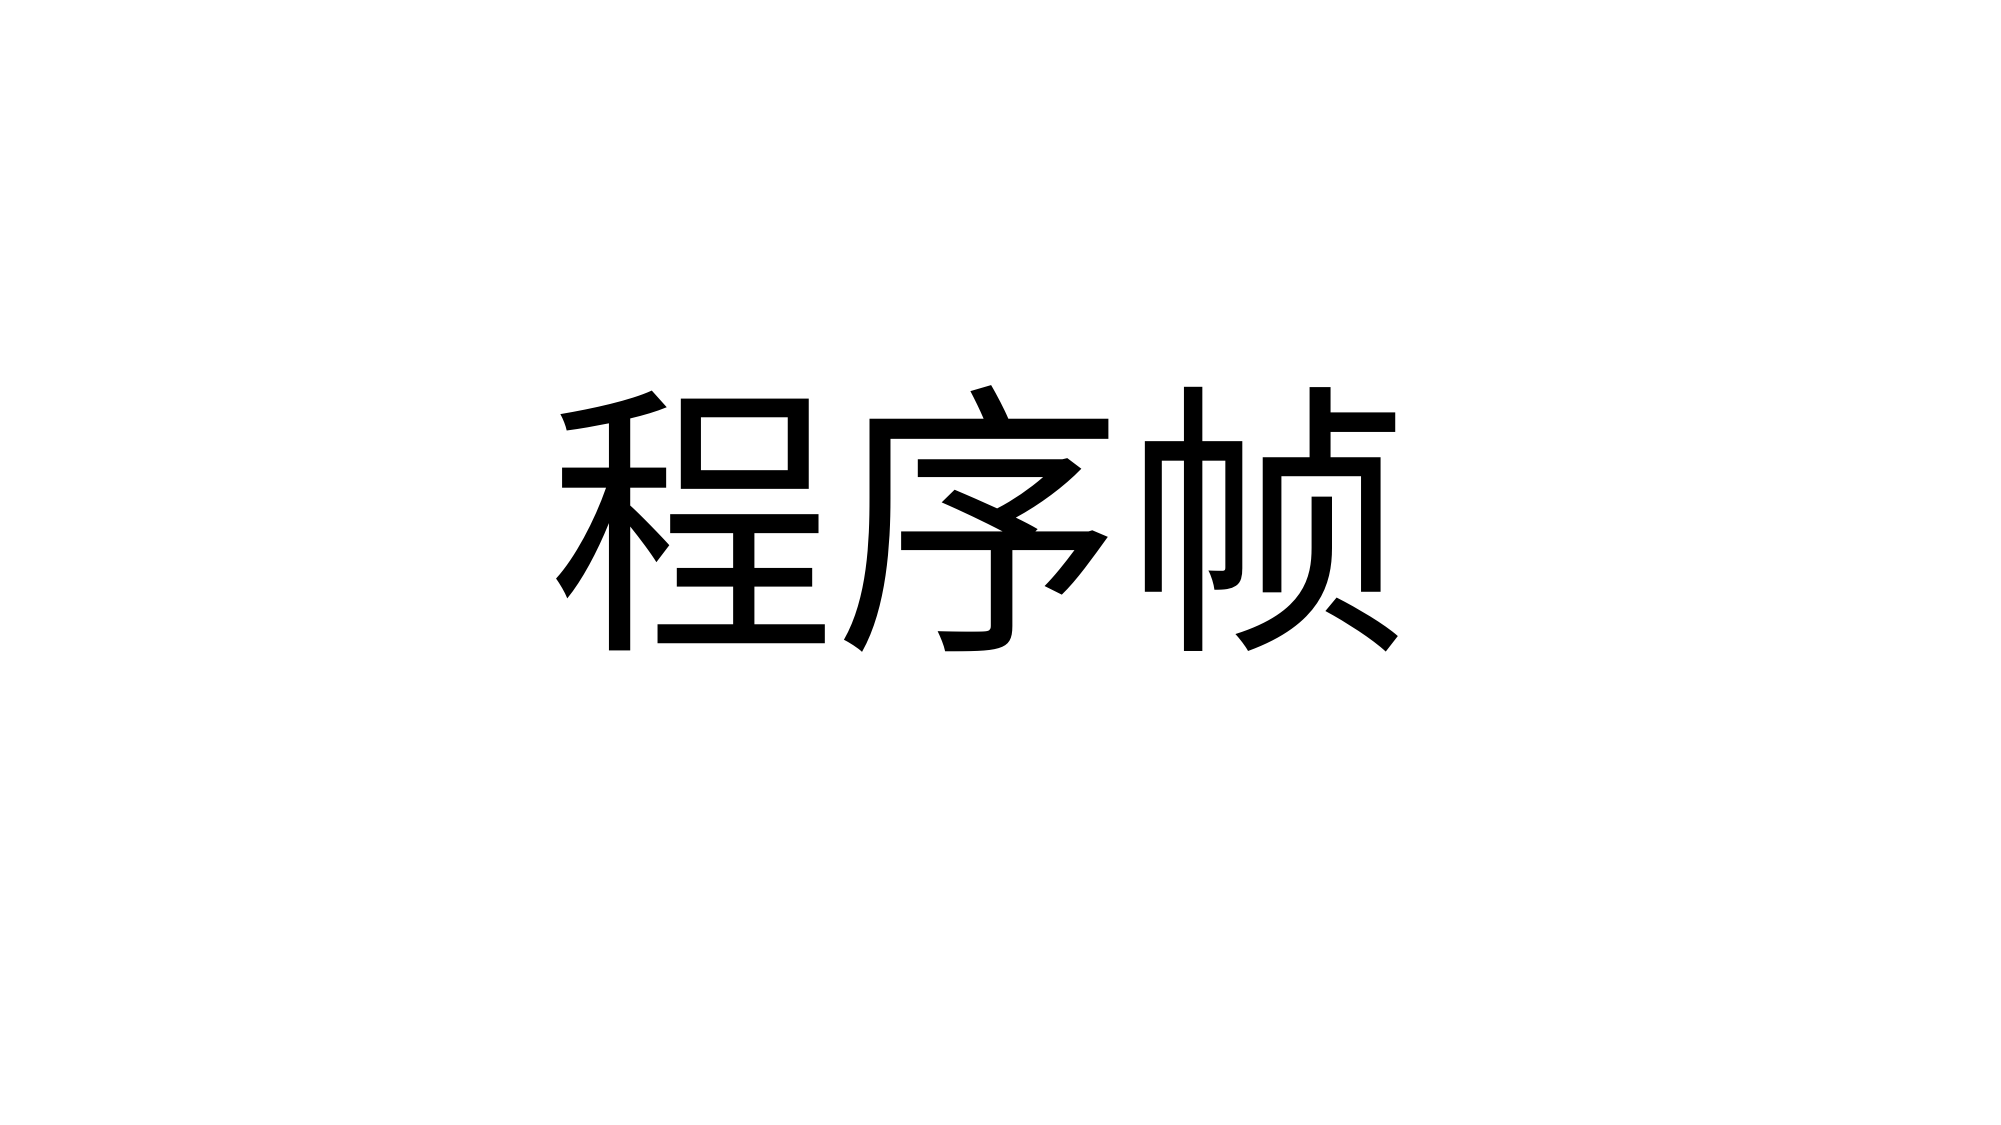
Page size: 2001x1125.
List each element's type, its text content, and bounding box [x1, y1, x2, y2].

title 程序帧 [229, 339, 1730, 732]
